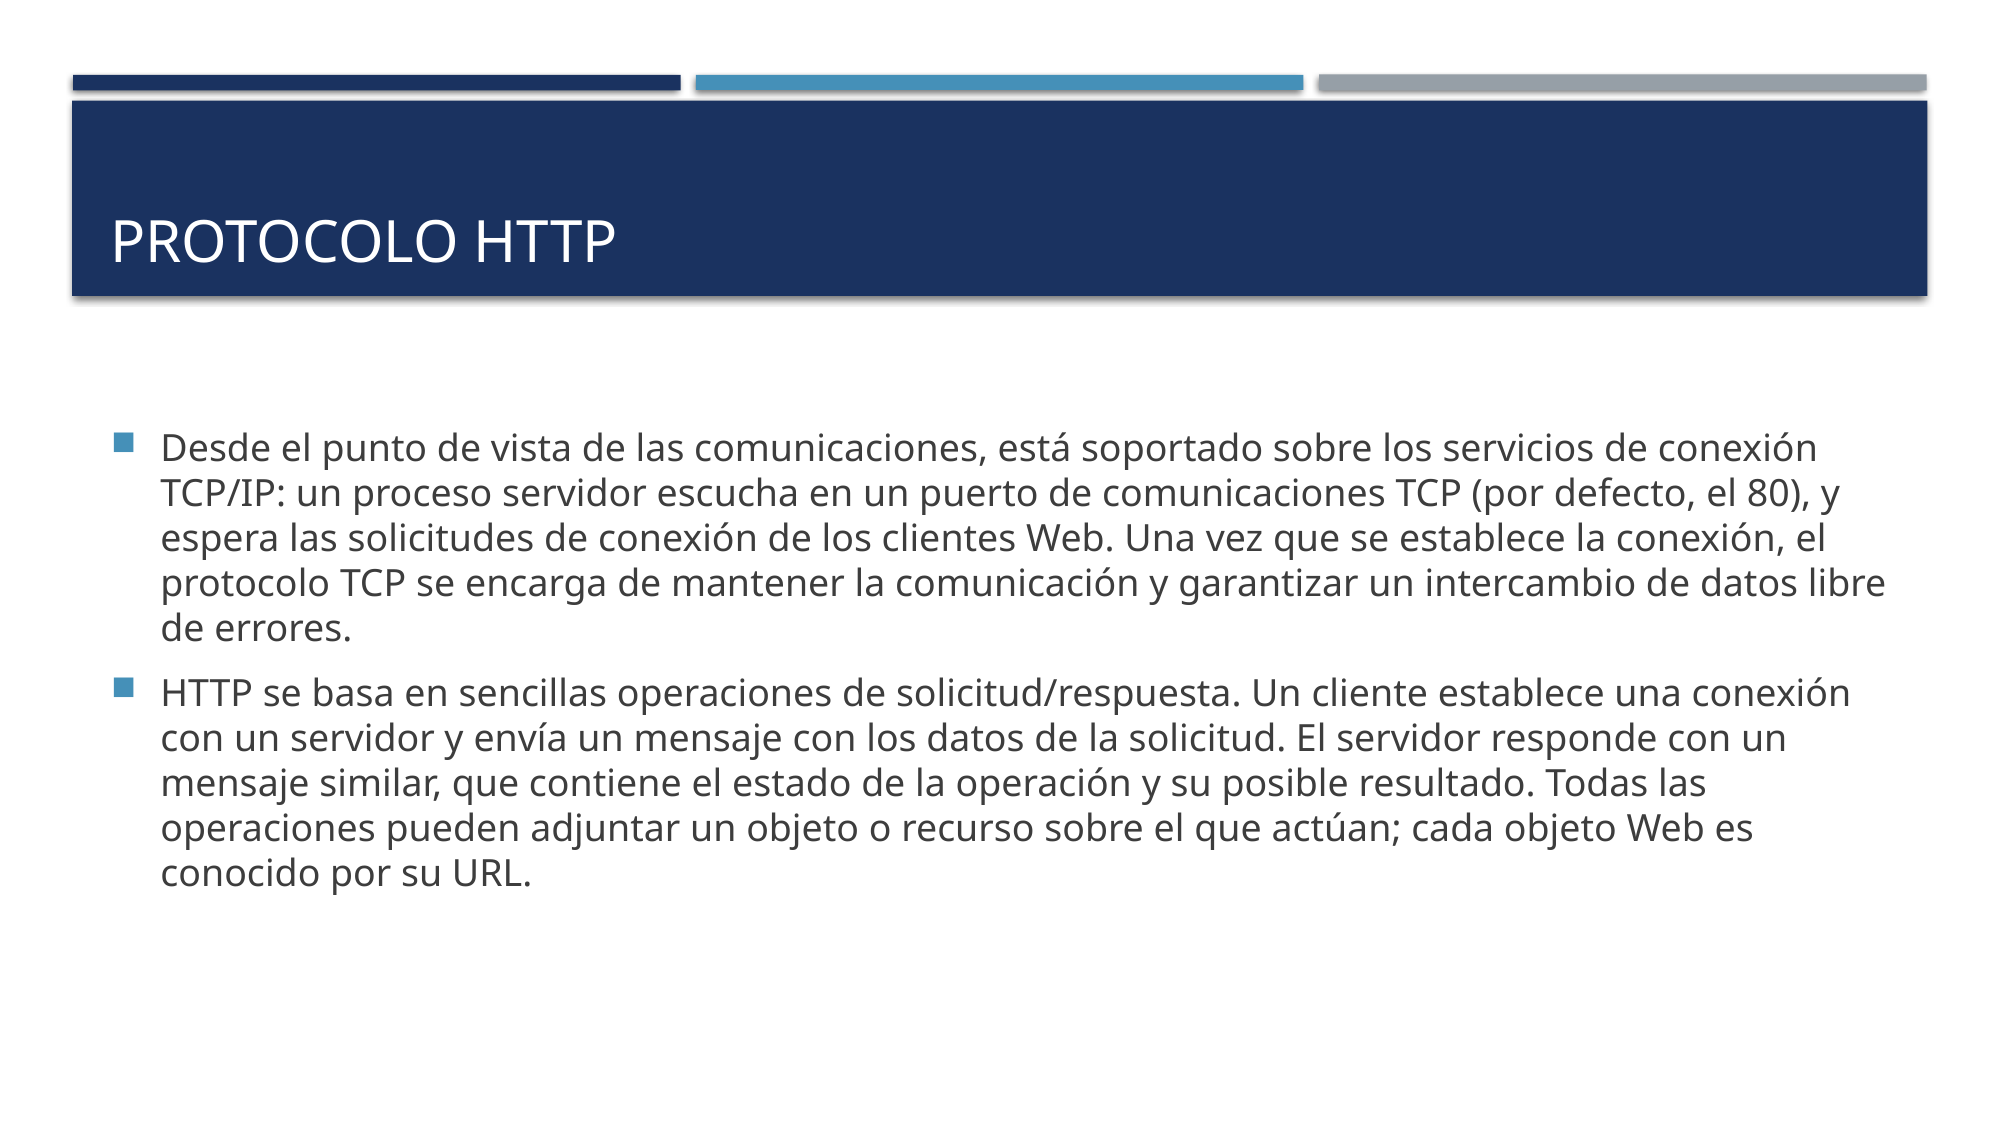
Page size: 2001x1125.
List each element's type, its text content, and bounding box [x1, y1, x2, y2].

list Desde el punto de vista de las comunicaciones, está soportado sobre los servicios de conexión TCP/IP: un proceso servidor escucha en un puerto de comunicaciones TCP (por defecto, el 80), y espera las solicitudes de conexión de los clientes Web. Una vez que se establece la conexión, el protocolo TCP se encarga de mantener la comunicación y garantizar un intercambio de datos libre de errores. HTTP se basa en sencillas operaciones de solicitud/respuesta. Un cliente establece una conexión con un servidor y envía un mensaje con los datos de la solicitud. El servidor responde con un mensaje similar, que contiene el estado de la operación y su posible resultado. Todas las operaciones pueden adjuntar un objeto o recurso sobre el que actúan; cada objeto Web es conocido por su URL. [95, 357, 1905, 962]
title Protocolo http [95, 115, 1905, 282]
